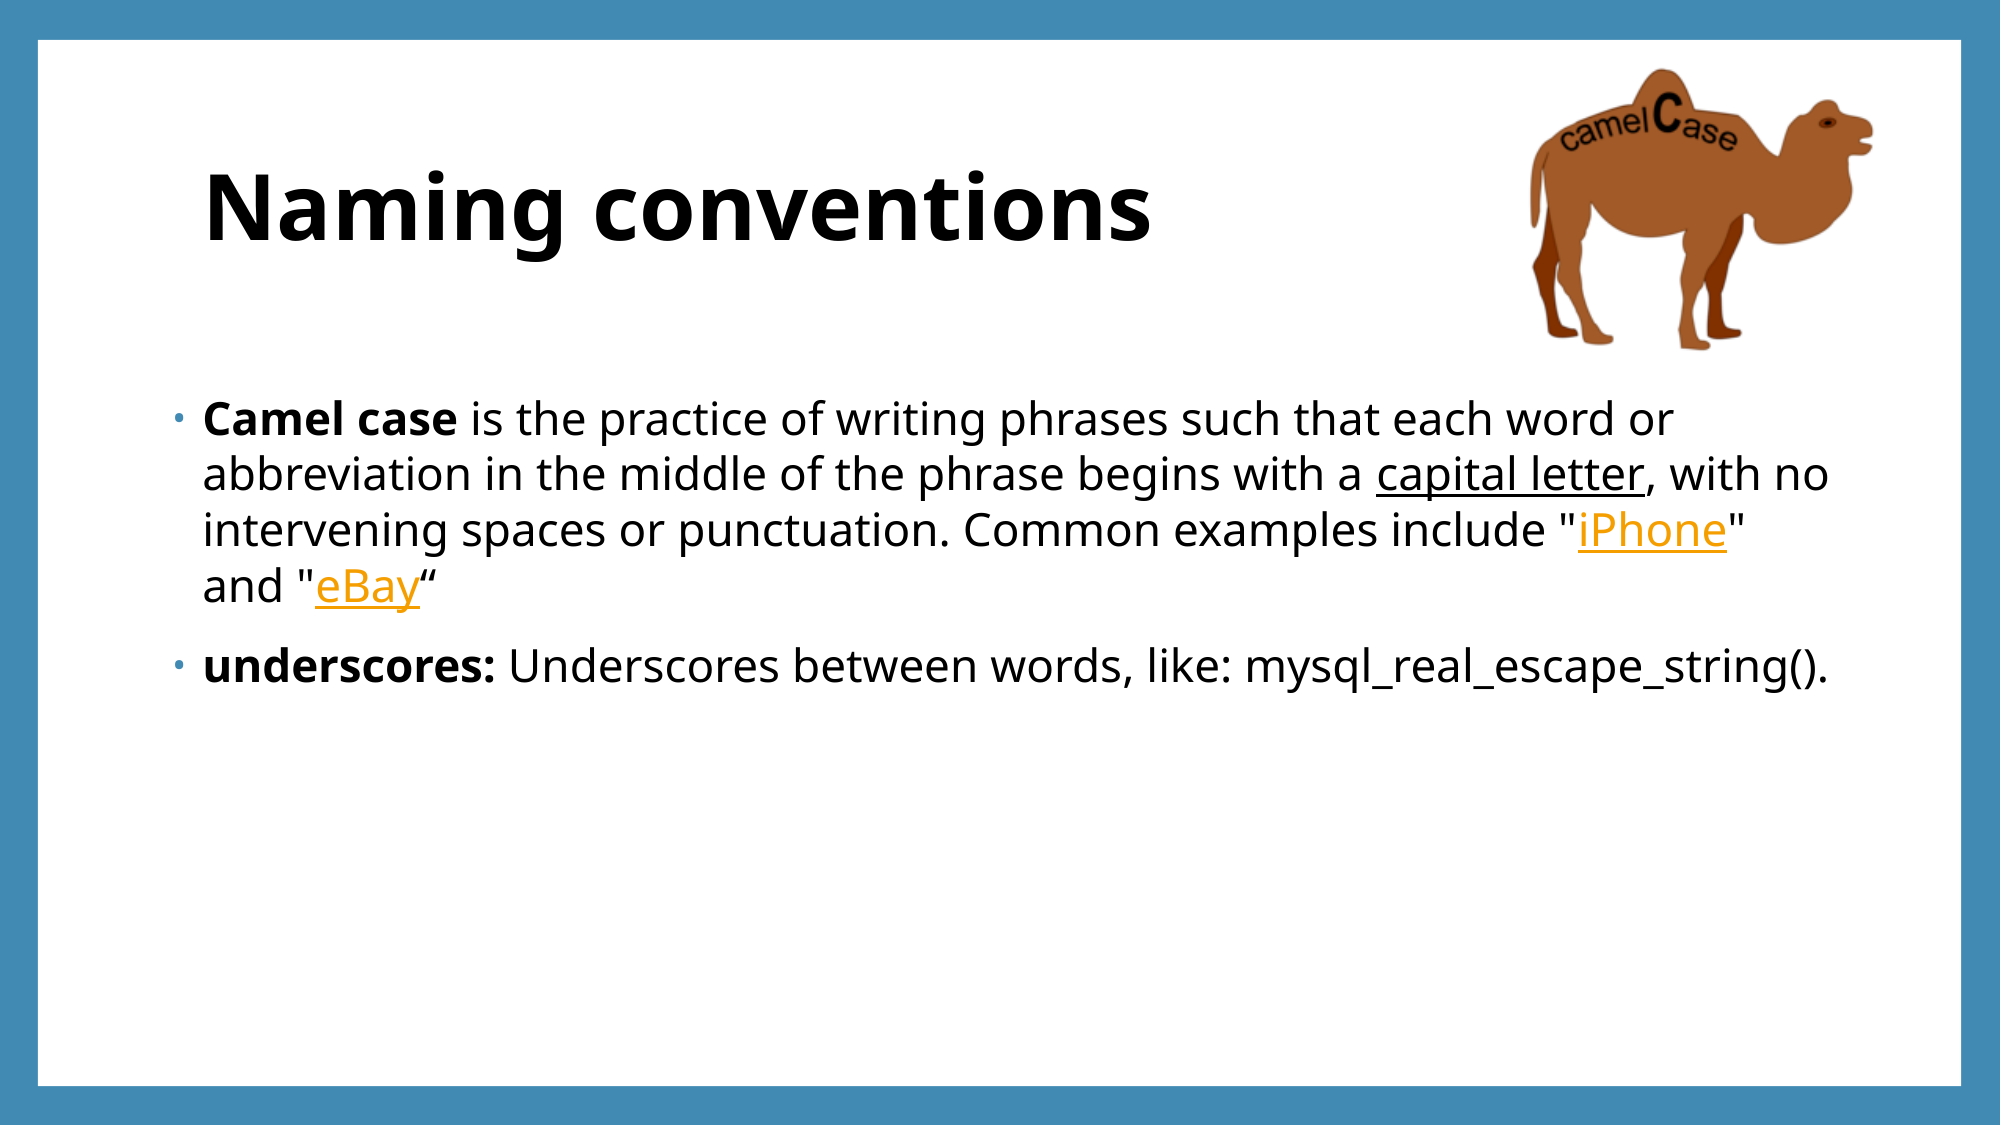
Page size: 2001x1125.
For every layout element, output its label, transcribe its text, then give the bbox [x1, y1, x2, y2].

title Naming conventions [187, 99, 1509, 323]
picture [1515, 59, 1882, 364]
list Camel case is the practice of writing phrases such that each word or abbreviation in the middle of the phrase begins with a capital letter, with no intervening spaces or punctuation. Common examples include "iPhone" and "eBay“ underscores: Underscores between words, like: mysql_real_escape_string(). [149, 388, 1850, 950]
